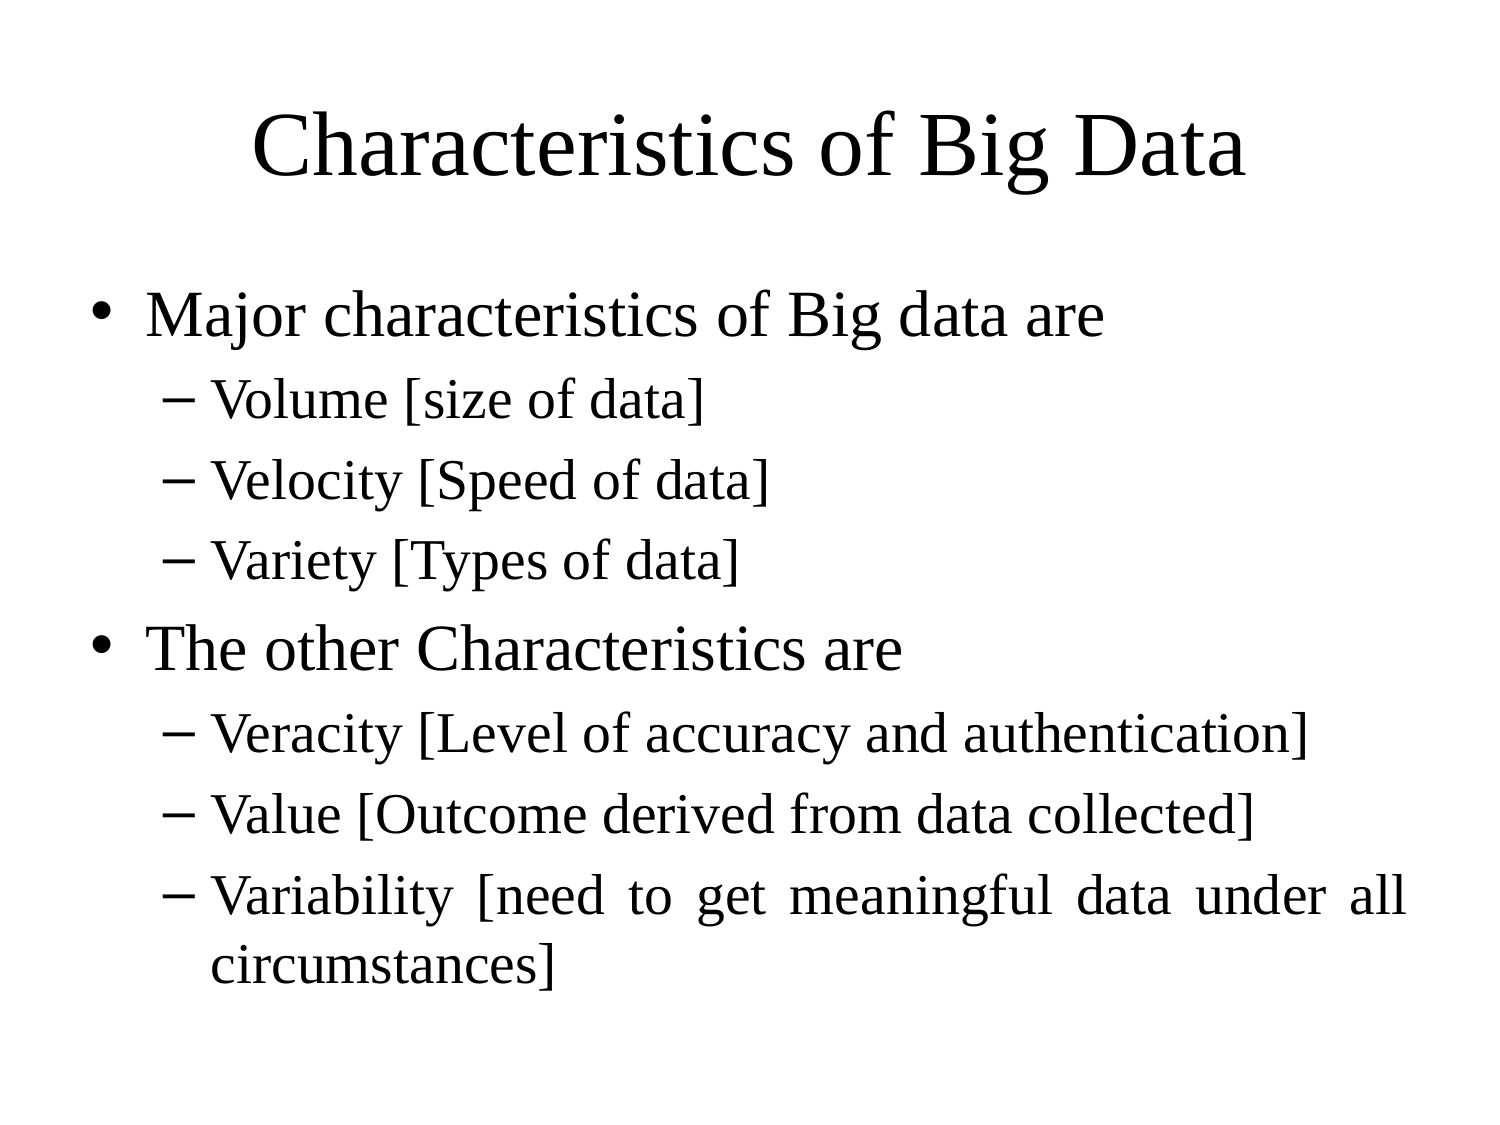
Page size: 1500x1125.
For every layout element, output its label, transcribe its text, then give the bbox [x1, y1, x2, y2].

title Characteristics of Big Data [75, 45, 1425, 233]
list Major characteristics of Big data are Volume [size of data] Velocity [Speed of data] Variety [Types of data] The other Characteristics are Veracity [Level of accuracy and authentication] Value [Outcome derived from data collected] Variability [need to get meaningful data under all circumstances] [75, 262, 1425, 1005]
